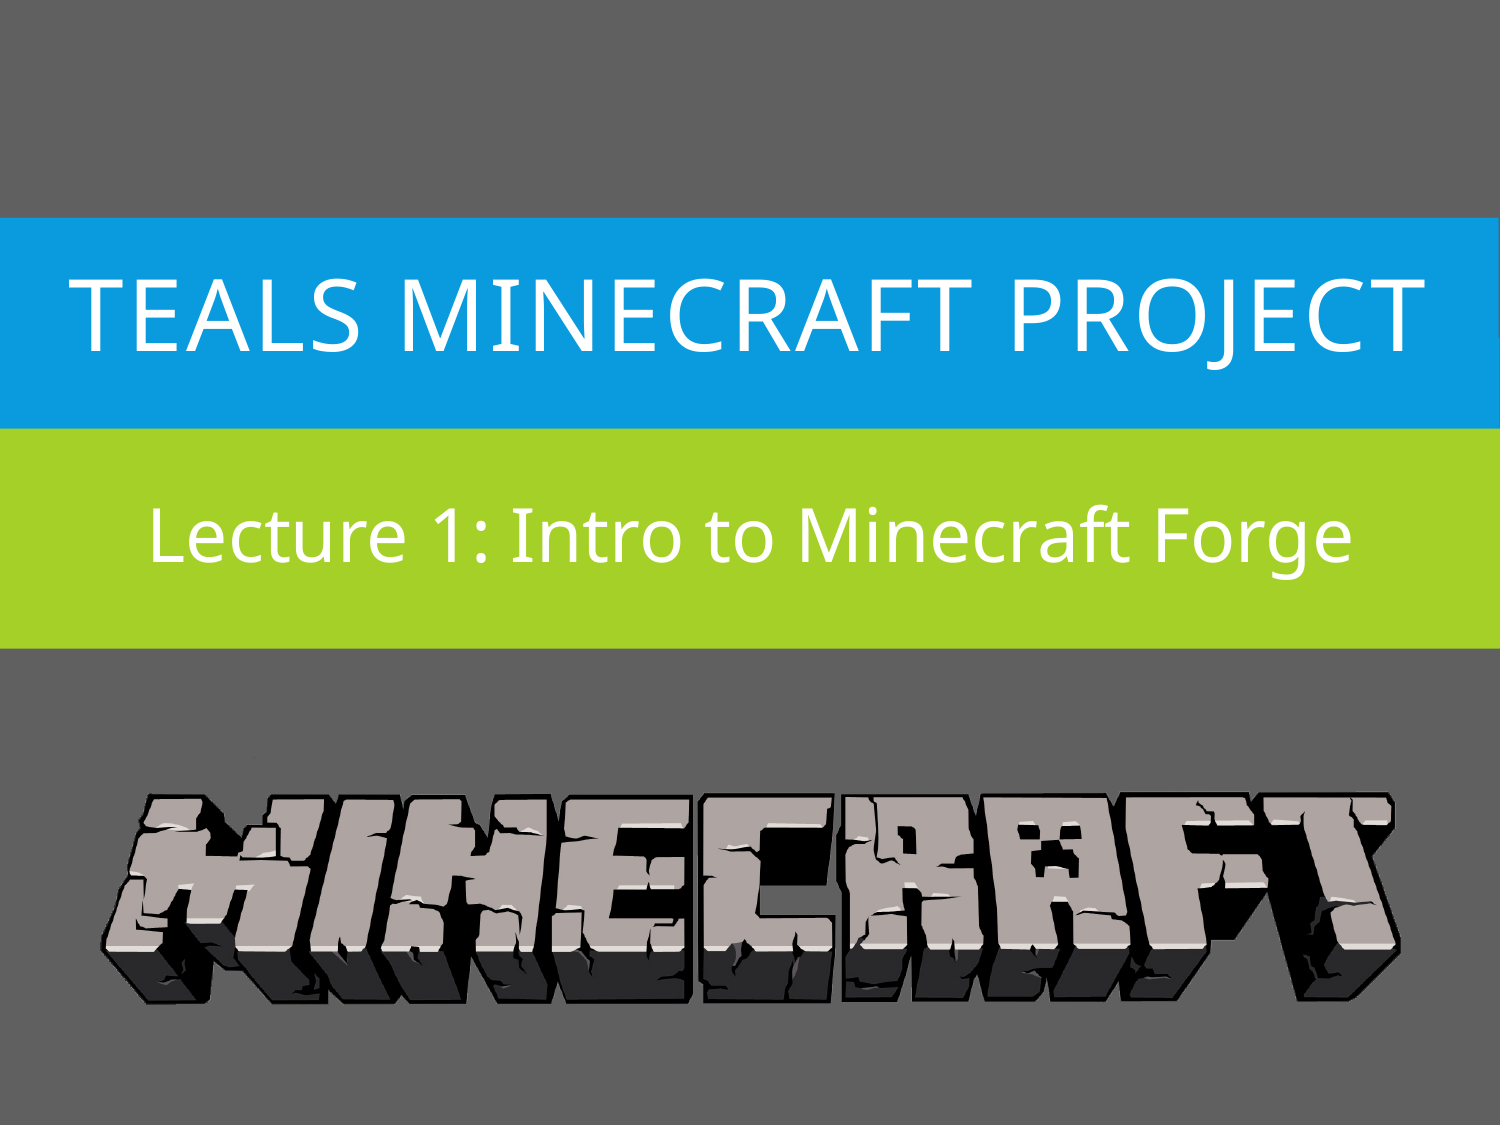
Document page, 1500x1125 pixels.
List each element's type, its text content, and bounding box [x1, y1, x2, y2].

picture [99, 748, 1401, 1020]
subtitle Lecture 1: Intro to Minecraft Forge [0, 428, 1500, 649]
title TEALS Minecraft Project [0, 217, 1499, 428]
